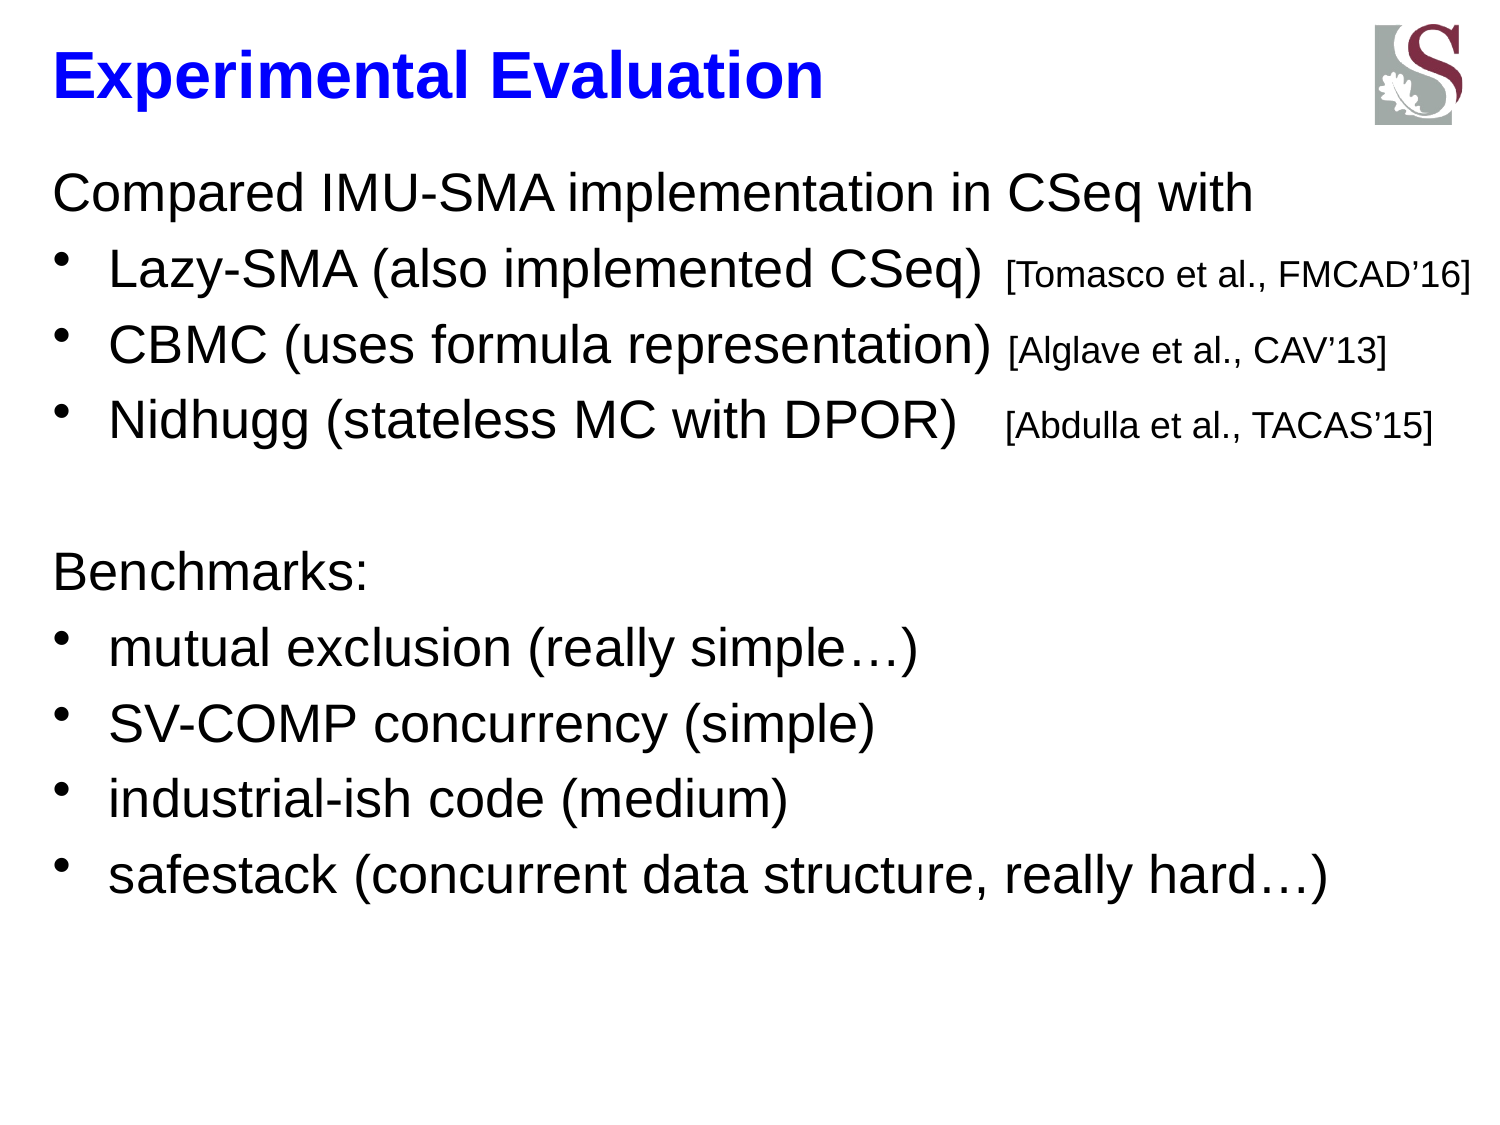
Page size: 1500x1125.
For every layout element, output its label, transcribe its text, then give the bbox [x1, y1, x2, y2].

title Experimental Evaluation [37, 12, 1488, 131]
list Compared IMU-SMA implementation in CSeq with Lazy-SMA (also implemented CSeq) [Tomasco et al., FMCAD’16] CBMC (uses formula representation) [Alglave et al., CAV’13] Nidhugg (stateless MC with DPOR) [Abdulla et al., TACAS’15] Benchmarks: mutual exclusion (really simple…) SV-COMP concurrency (simple) industrial-ish code (medium) safestack (concurrent data structure, really hard…) [37, 149, 1500, 1038]
